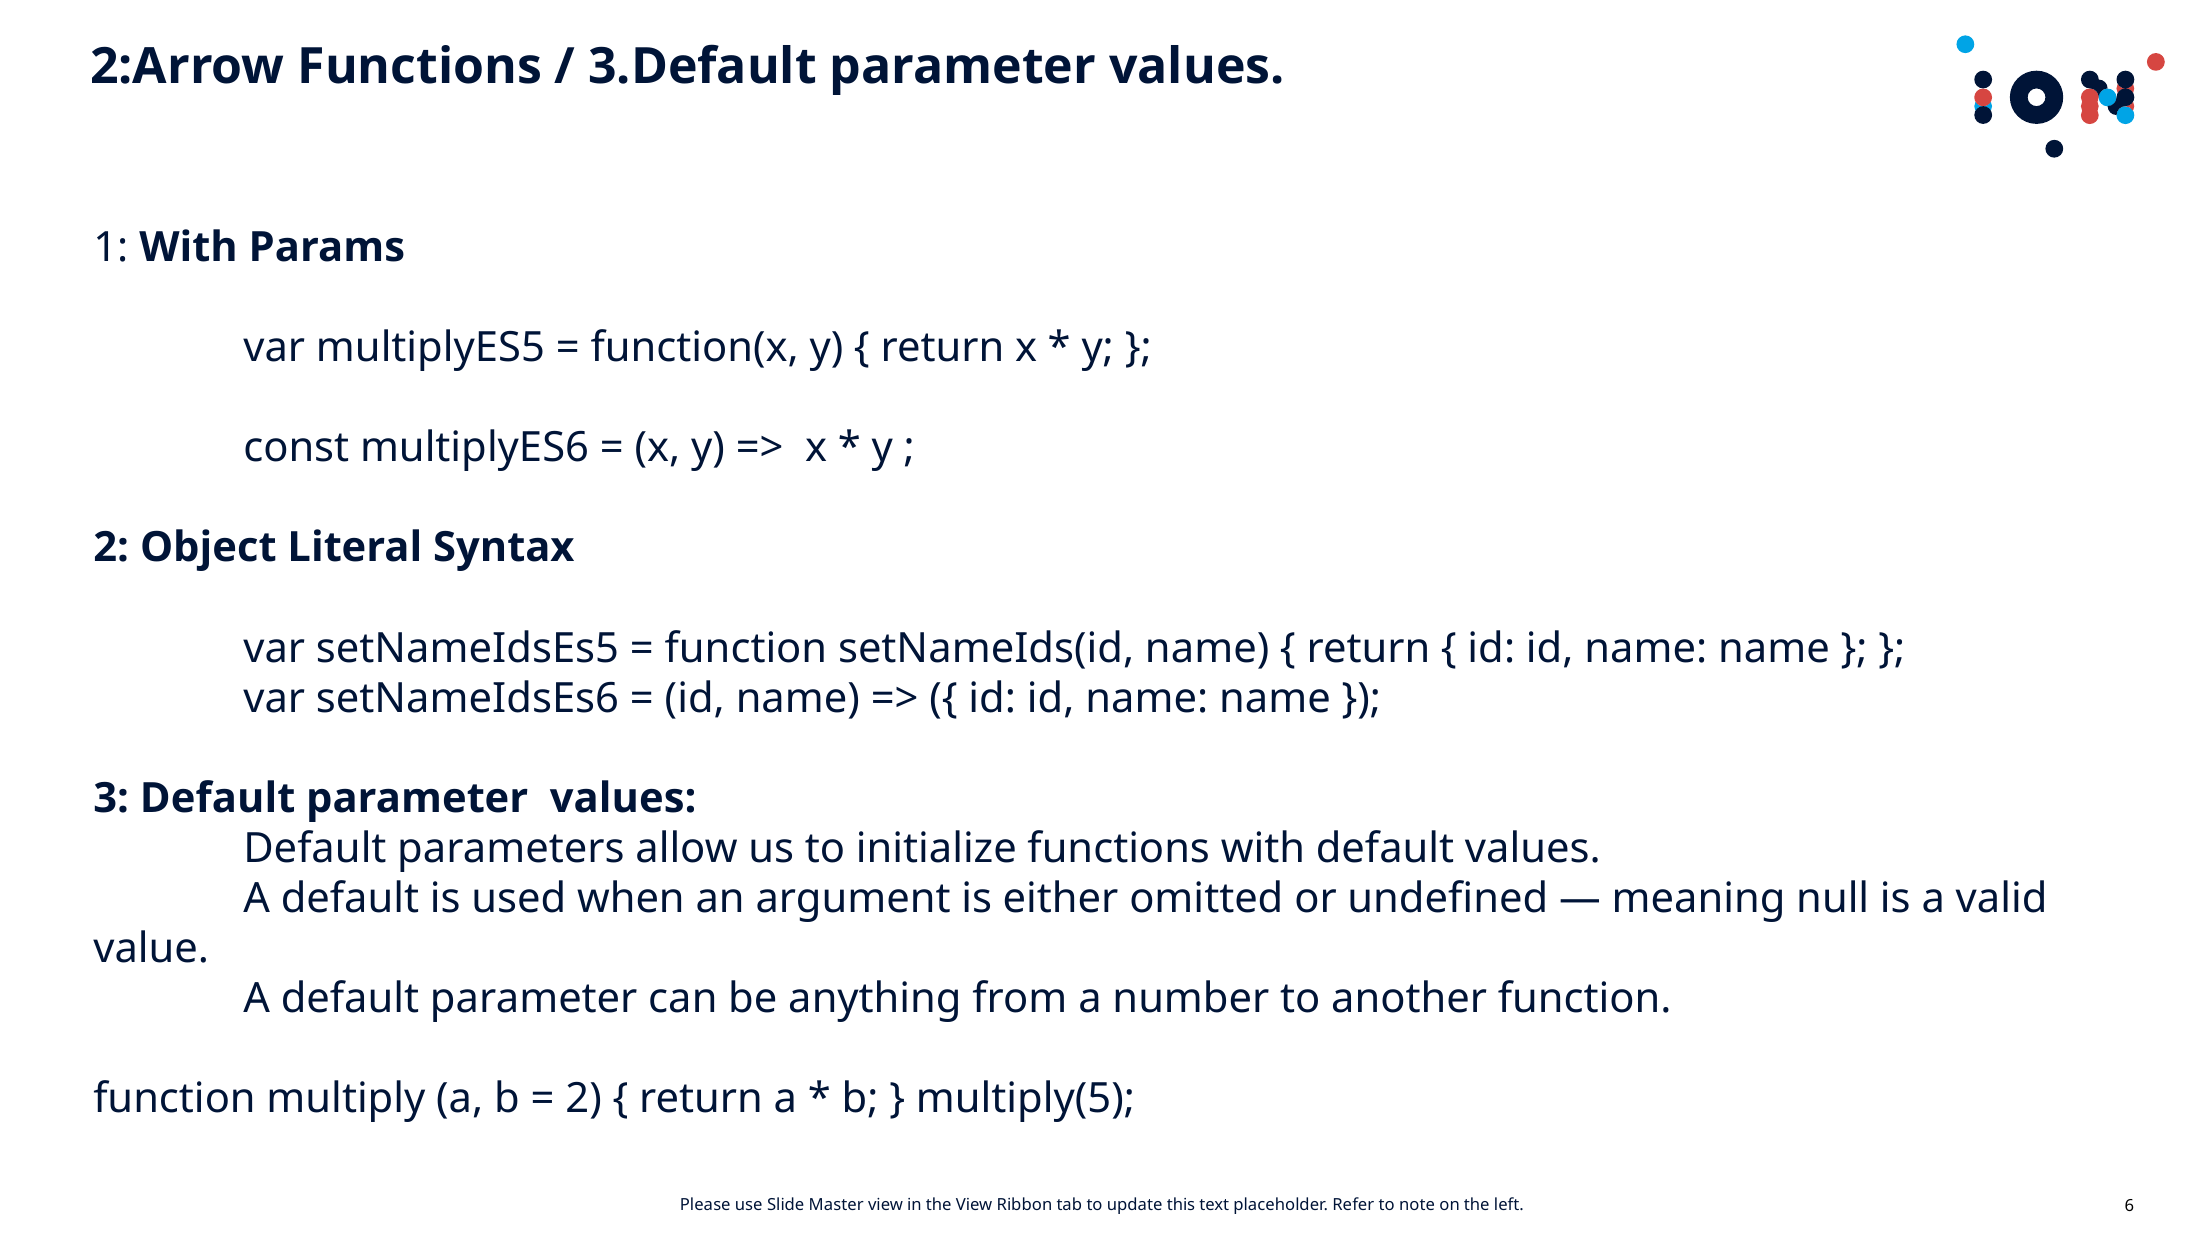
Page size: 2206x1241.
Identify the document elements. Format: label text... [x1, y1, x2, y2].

list 1: With Params var multiplyES5 = function(x, y) { return x * y; }; const multiplyES6 = (x, y) => x * y ; 2: Object Literal Syntax var setNameIdsEs5 = function setNameIds(id, name) { return { id: id, name: name }; }; var setNameIdsEs6 = (id, name) => ({ id: id, name: name }); 3: Default parameter values: Default parameters allow us to initialize functions with default values. A default is used when an argument is either omitted or undefined — meaning null is a valid value. A default parameter can be anything from a number to another function. function multiply (a, b = 2) { return a * b; } multiply(5); [65, 220, 2129, 1165]
title 2:Arrow Functions / 3.Default parameter values. [90, 70, 1862, 118]
